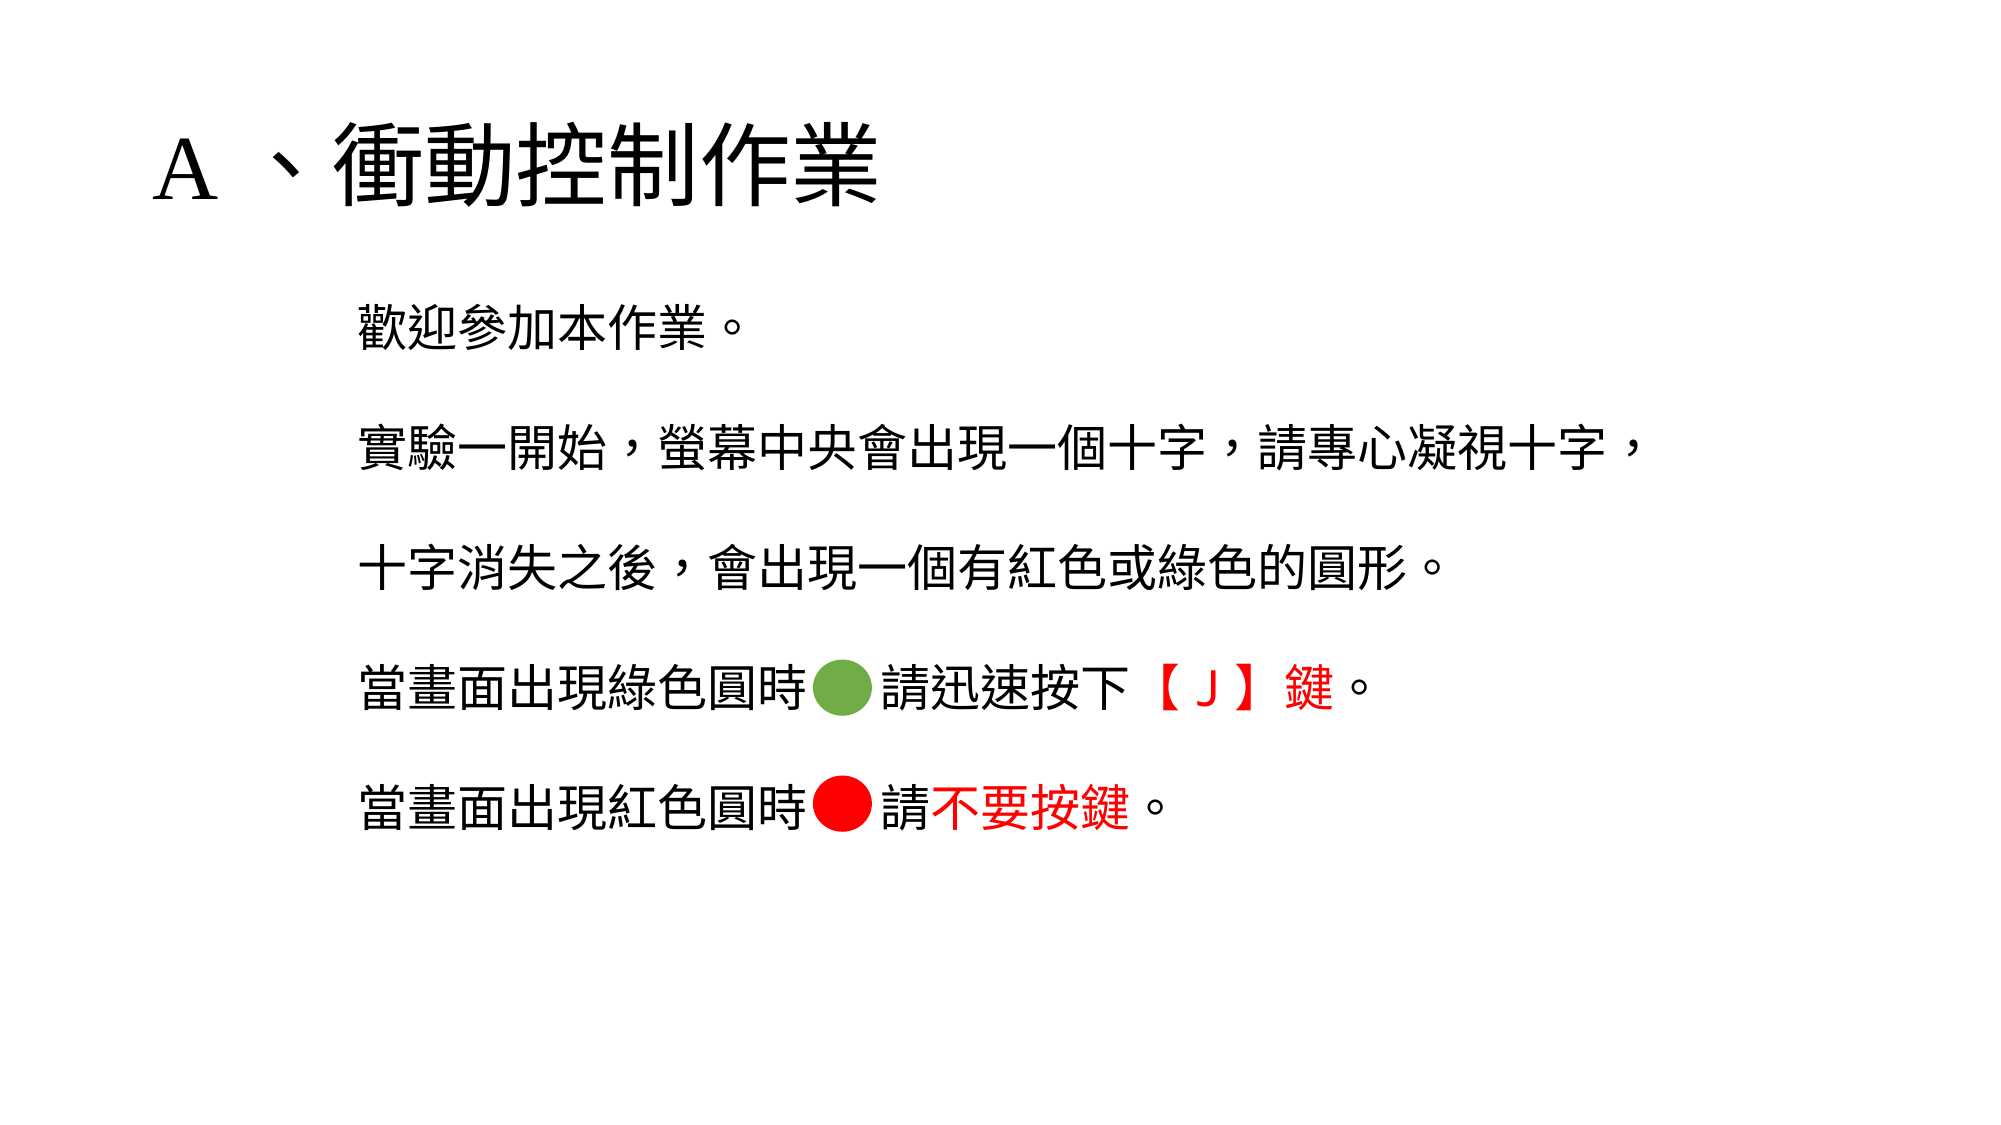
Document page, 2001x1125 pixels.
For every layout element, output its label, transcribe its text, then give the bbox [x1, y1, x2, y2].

text_box A、衝動控制作業 [137, 9, 1863, 227]
text_box 歡迎參加本作業。 實驗一開始，螢幕中央會出現一個十字，請專心凝視十字， 十字消失之後，會出現一個有紅色或綠色的圓形。 當畫面出現綠色圓時 ，請迅速按下【J】鍵。 當畫面出現紅色圓時 ，請不要按鍵。 [343, 288, 1692, 904]
text_box [812, 775, 872, 832]
text_box [812, 659, 872, 716]
